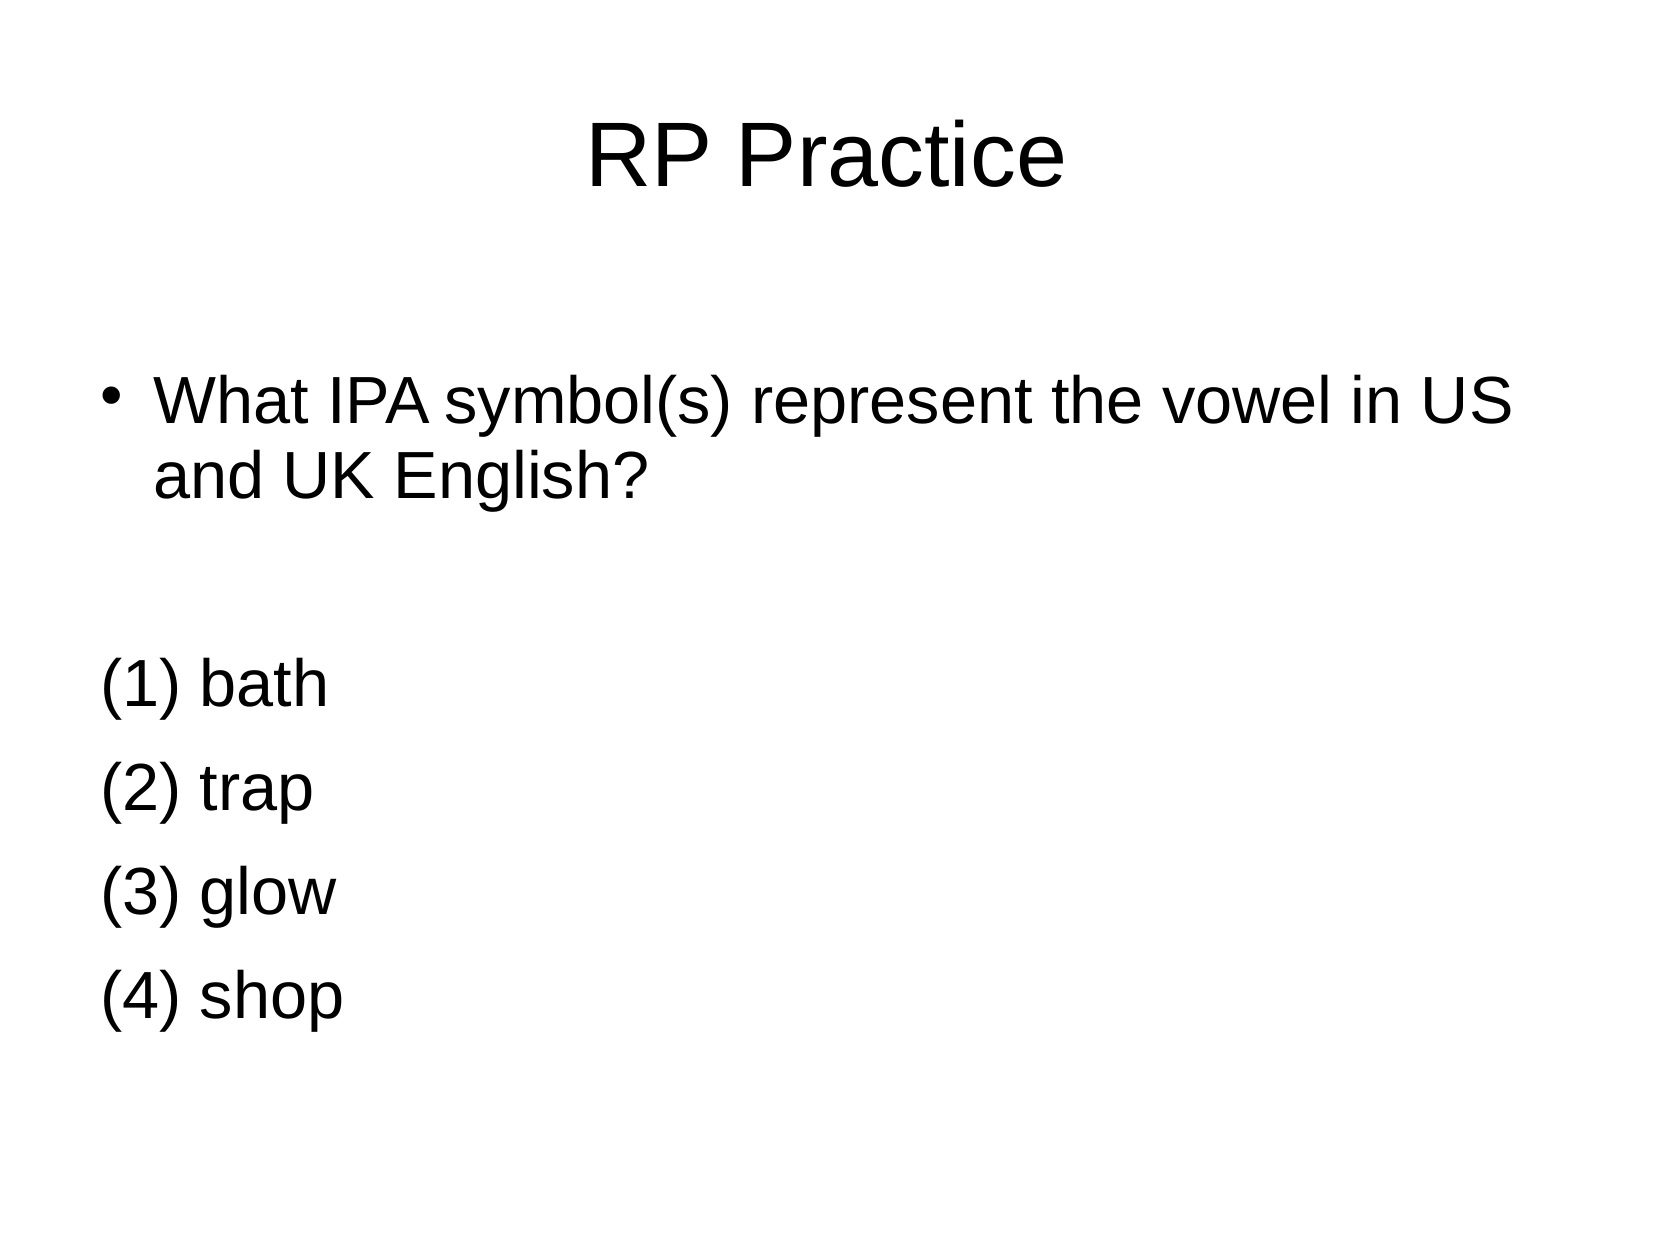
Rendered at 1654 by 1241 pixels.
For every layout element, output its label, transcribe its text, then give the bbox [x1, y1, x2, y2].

list What IPA symbol(s) represent the vowel in US and UK English? (1) bath (2) trap (3) glow (4) shop [82, 359, 1538, 1010]
title RP Practice [82, 49, 1571, 257]
